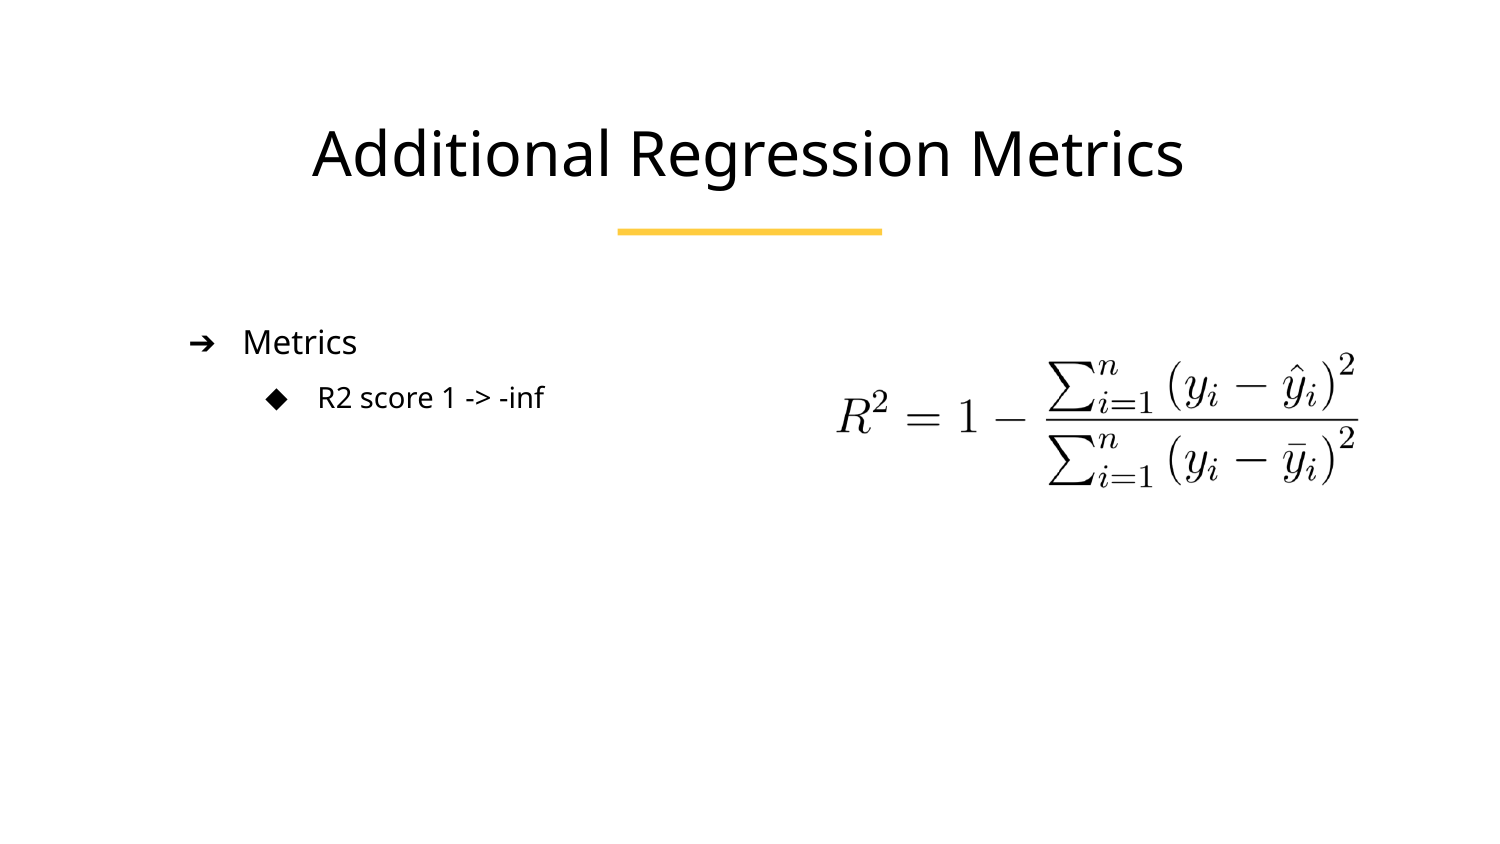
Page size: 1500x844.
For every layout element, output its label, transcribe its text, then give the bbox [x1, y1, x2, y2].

text_box Metrics R2 score 1 -> -inf [152, 286, 807, 786]
text_box Additional Regression Metrics [0, 99, 1500, 198]
text_box [617, 228, 883, 236]
picture [834, 346, 1375, 498]
